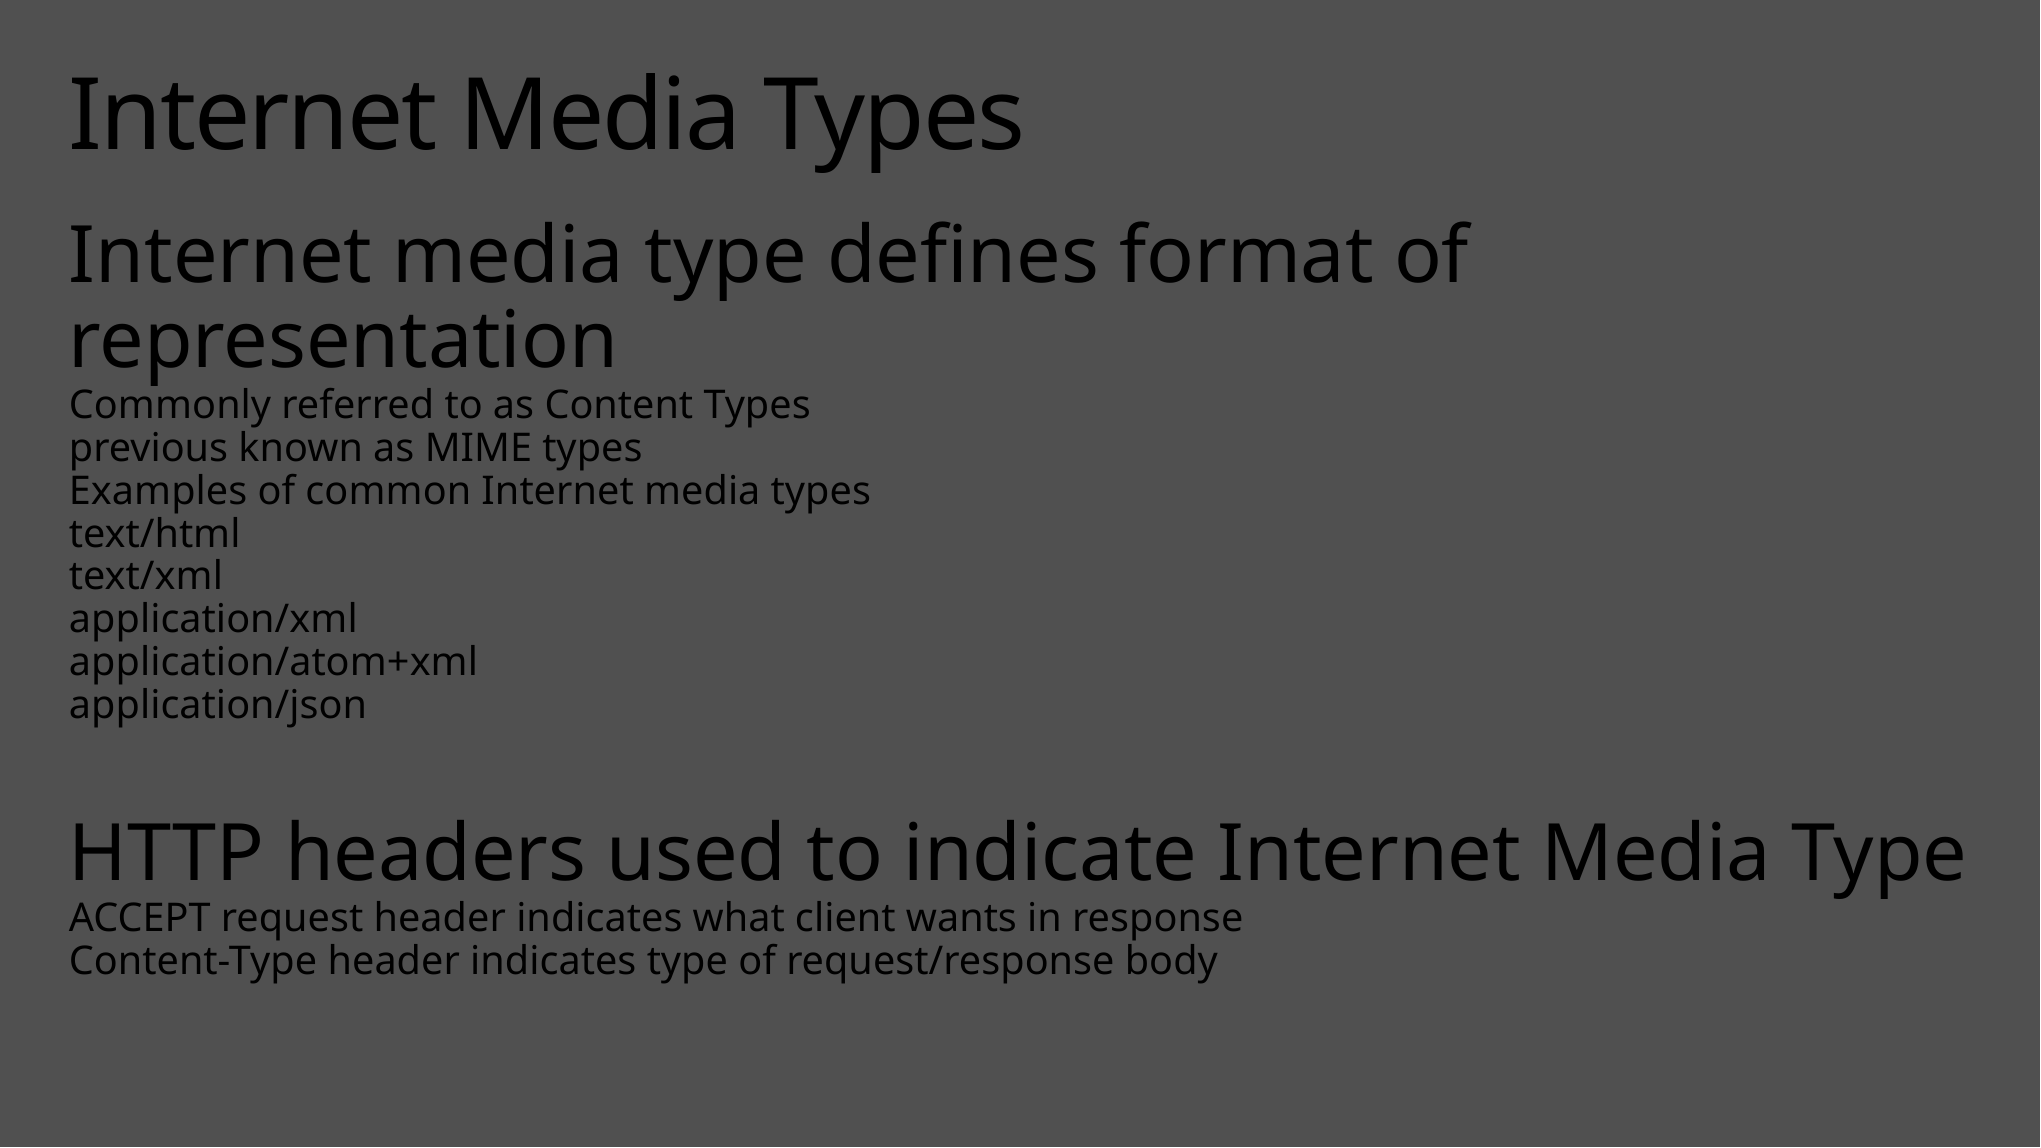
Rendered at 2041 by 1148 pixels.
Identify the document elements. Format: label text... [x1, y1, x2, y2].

title Internet Media Types [45, 48, 1996, 198]
list Internet media type defines format of representation Commonly referred to as Content Types previous known as MIME types Examples of common Internet media types text/html text/xml application/xml application/atom+xml application/json HTTP headers used to indicate Internet Media Type ACCEPT request header indicates what client wants in response Content-Type header indicates type of request/response body [45, 198, 1996, 1037]
